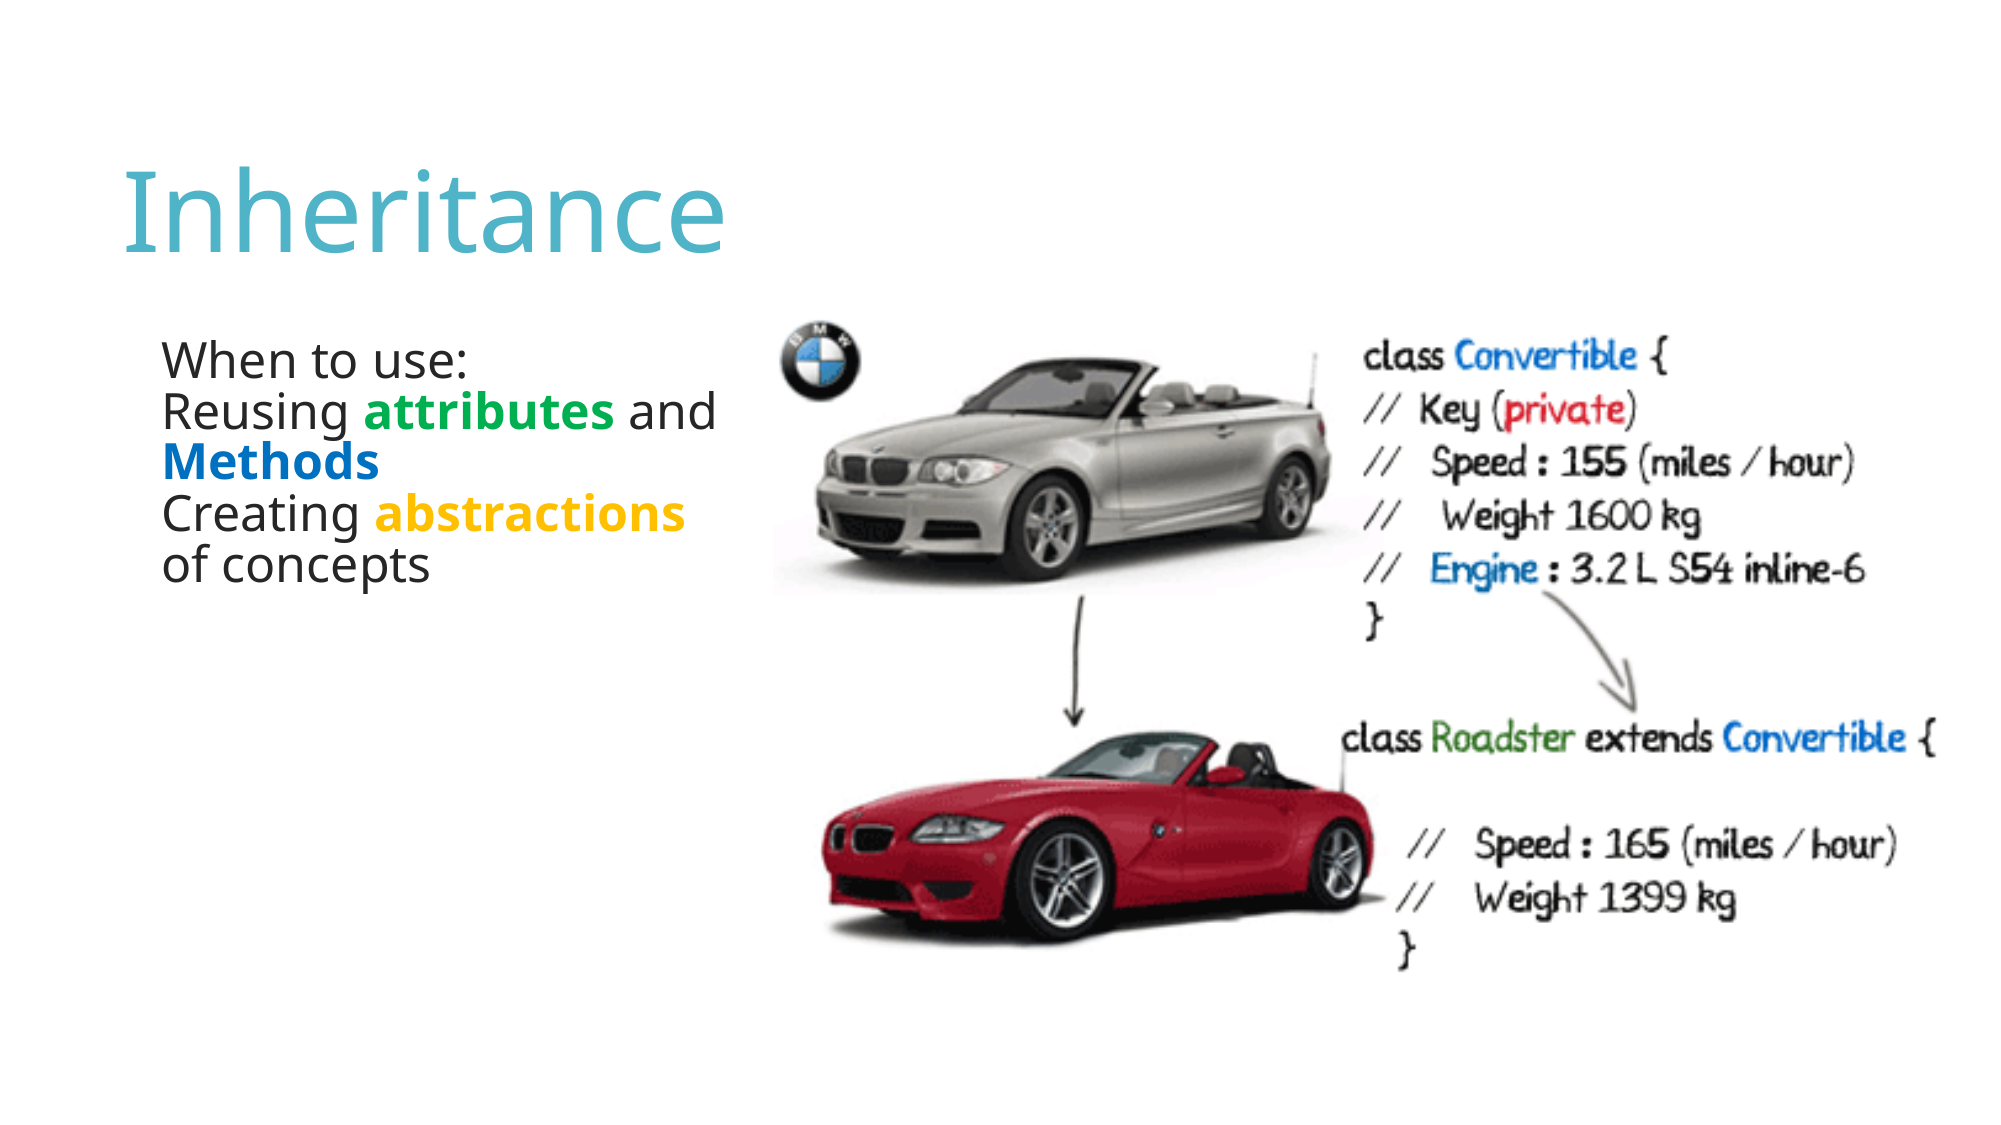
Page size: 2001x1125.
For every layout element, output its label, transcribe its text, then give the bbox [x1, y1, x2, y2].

picture [772, 309, 1956, 993]
text_box When to use: Reusing attributes and Methods Creating abstractions of concepts [110, 329, 744, 948]
text_box Inheritance [107, 81, 1875, 354]
